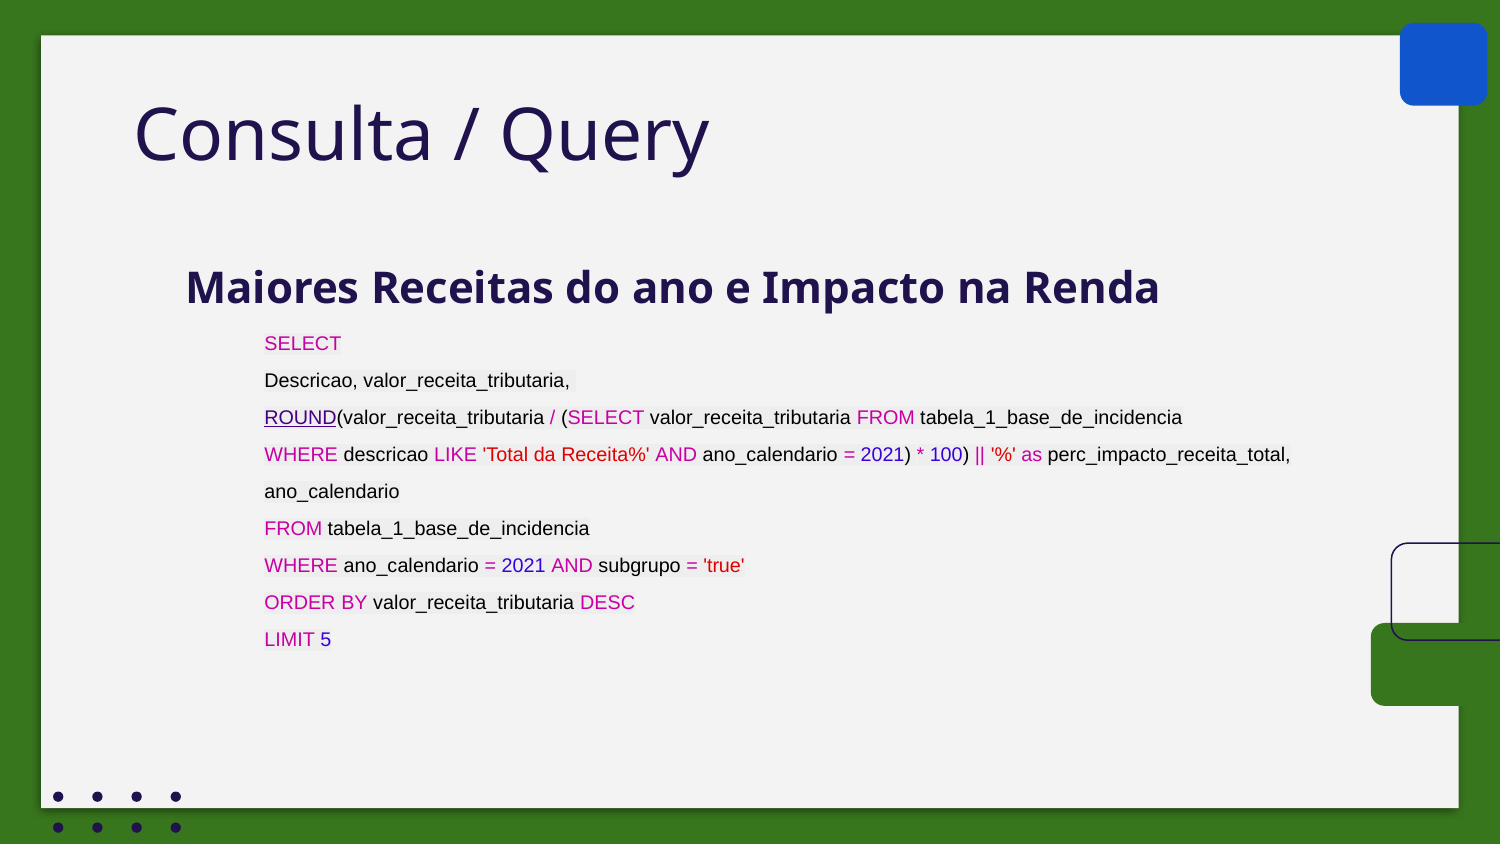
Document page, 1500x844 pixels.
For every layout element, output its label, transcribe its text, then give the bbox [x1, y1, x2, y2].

subtitle SELECT Descricao, valor_receita_tributaria, ROUND(valor_receita_tributaria / (SELECT valor_receita_tributaria FROM tabela_1_base_de_incidencia WHERE descricao LIKE 'Total da Receita%' AND ano_calendario = 2021) * 100) || '%' as perc_impacto_receita_total, ano_calendario FROM tabela_1_base_de_incidencia WHERE ano_calendario = 2021 AND subgrupo = 'true' ORDER BY valor_receita_tributaria DESC LIMIT 5 [249, 302, 1382, 778]
title Consulta / Query [118, 72, 1382, 167]
subtitle Maiores Receitas do ano e Impacto na Renda [170, 244, 1345, 328]
